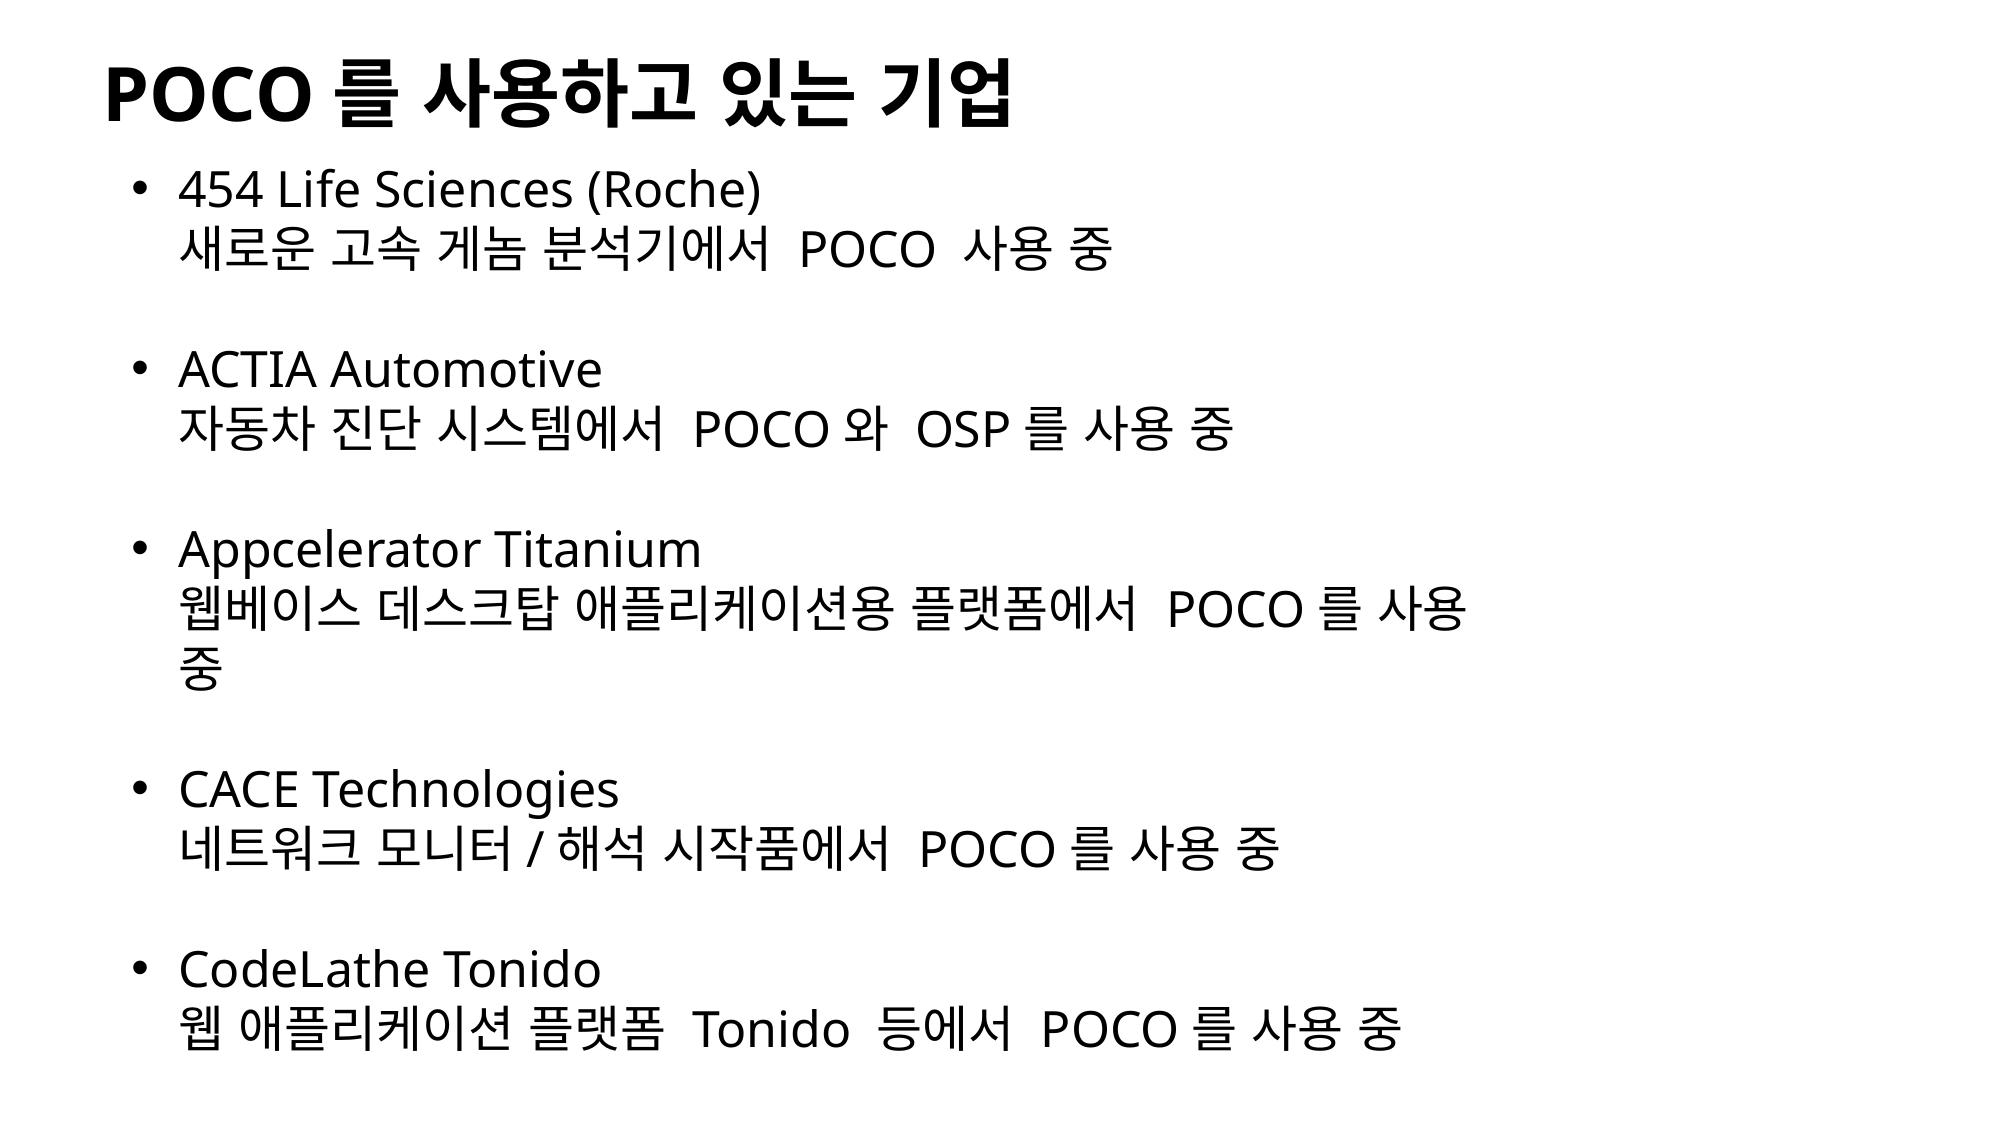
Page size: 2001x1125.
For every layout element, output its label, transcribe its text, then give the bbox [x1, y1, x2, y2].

text_box 454 Life Sciences (Roche) 새로운 고속 게놈 분석기에서 POCO 사용 중 ACTIA Automotive 자동차 진단 시스템에서 POCO와 OSP를 사용 중 Appcelerator Titanium 웹베이스 데스크탑 애플리케이션용 플랫폼에서 POCO를 사용 중 CACE Technologies 네트워크 모니터/해석 시작품에서 POCO를 사용 중 CodeLathe Tonido 웹 애플리케이션 플랫폼 Tonido 등에서 POCO를 사용 중 [116, 149, 1487, 1125]
text_box POCO를 사용하고 있는 기업 [87, 38, 1210, 144]
